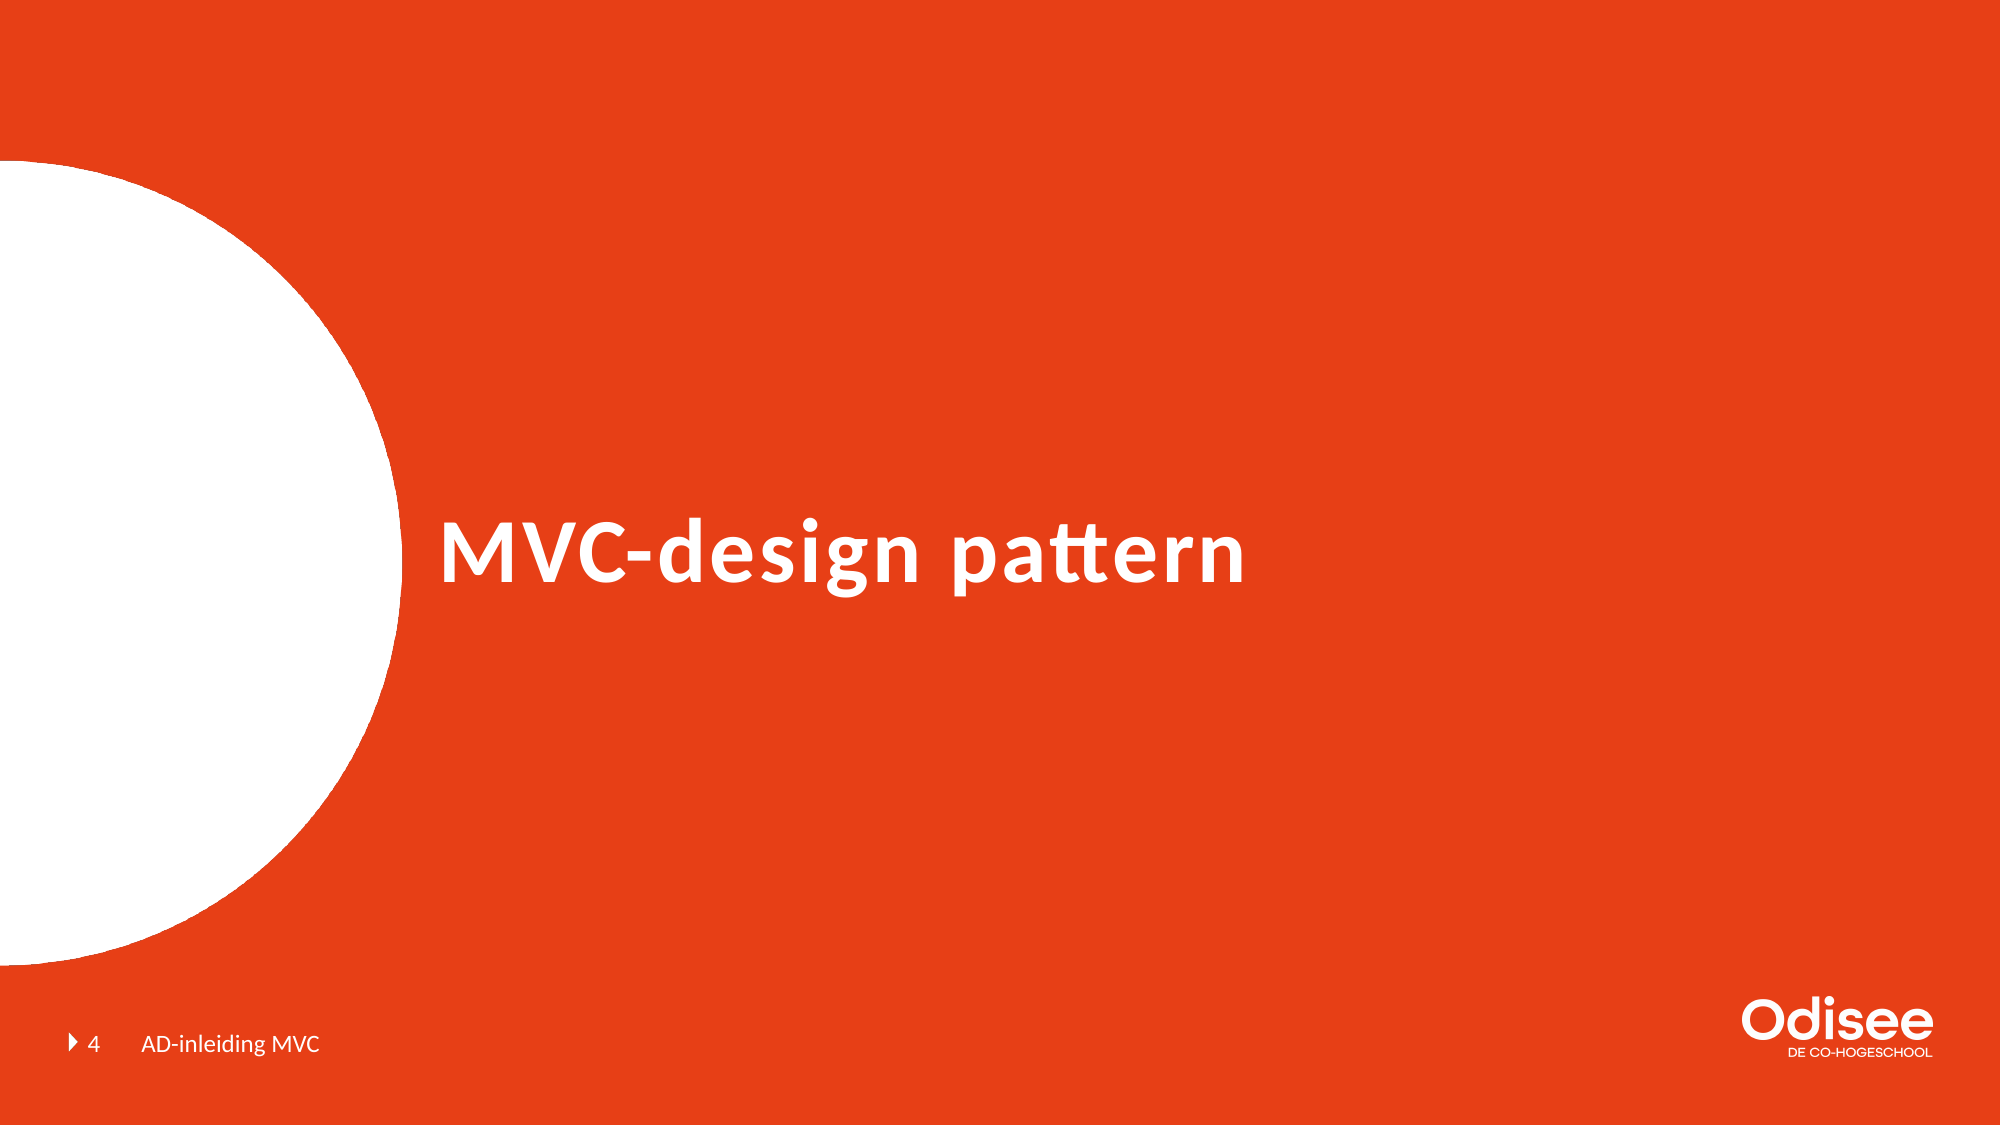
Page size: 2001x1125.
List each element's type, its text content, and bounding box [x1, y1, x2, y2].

footer AD-inleiding MVC [141, 1027, 817, 1088]
title MVC-design pattern [438, 365, 1712, 600]
picture [1742, 996, 1933, 1057]
picture [0, 155, 408, 970]
slide_number 4 [87, 1027, 135, 1088]
